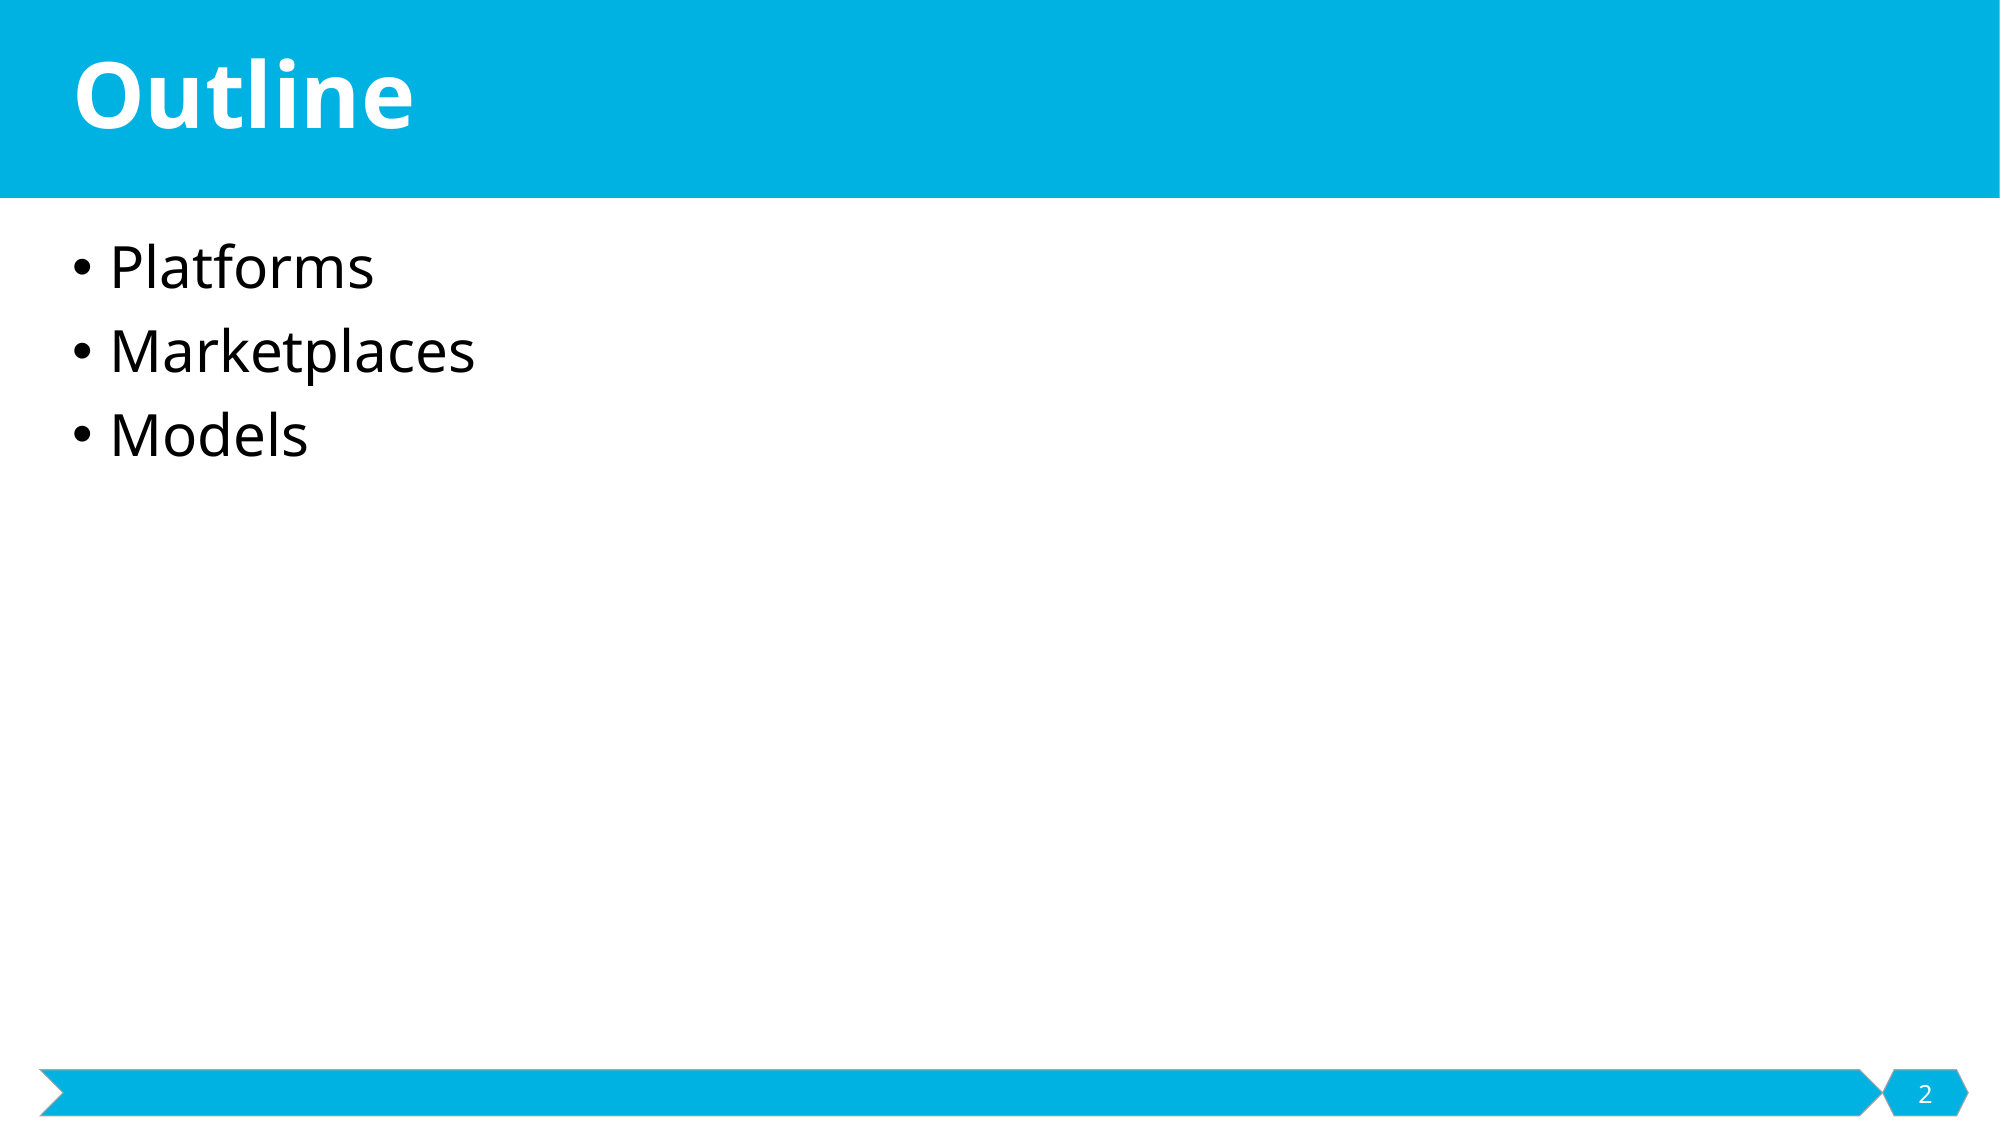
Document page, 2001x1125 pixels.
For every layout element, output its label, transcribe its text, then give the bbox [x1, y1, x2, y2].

title Outline [56, 0, 1969, 199]
slide_number 2 [1882, 1065, 1969, 1125]
list Platforms Marketplaces Models [56, 230, 1969, 1010]
